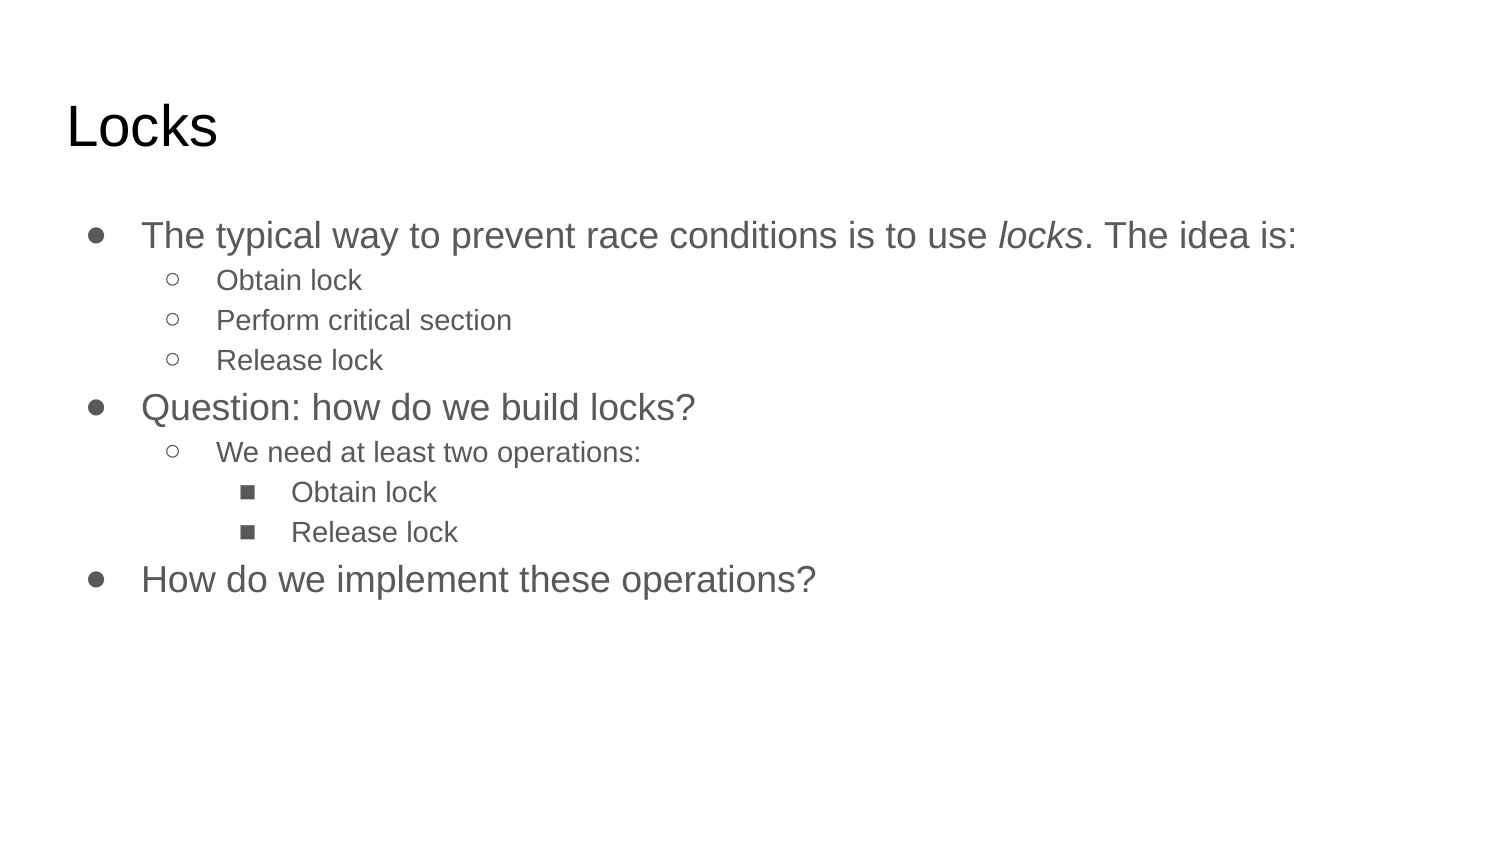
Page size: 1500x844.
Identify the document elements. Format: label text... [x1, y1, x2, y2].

list The typical way to prevent race conditions is to use locks. The idea is: Obtain lock Perform critical section Release lock Question: how do we build locks? We need at least two operations: Obtain lock Release lock How do we implement these operations? [51, 189, 1337, 750]
title Locks [51, 72, 1449, 167]
